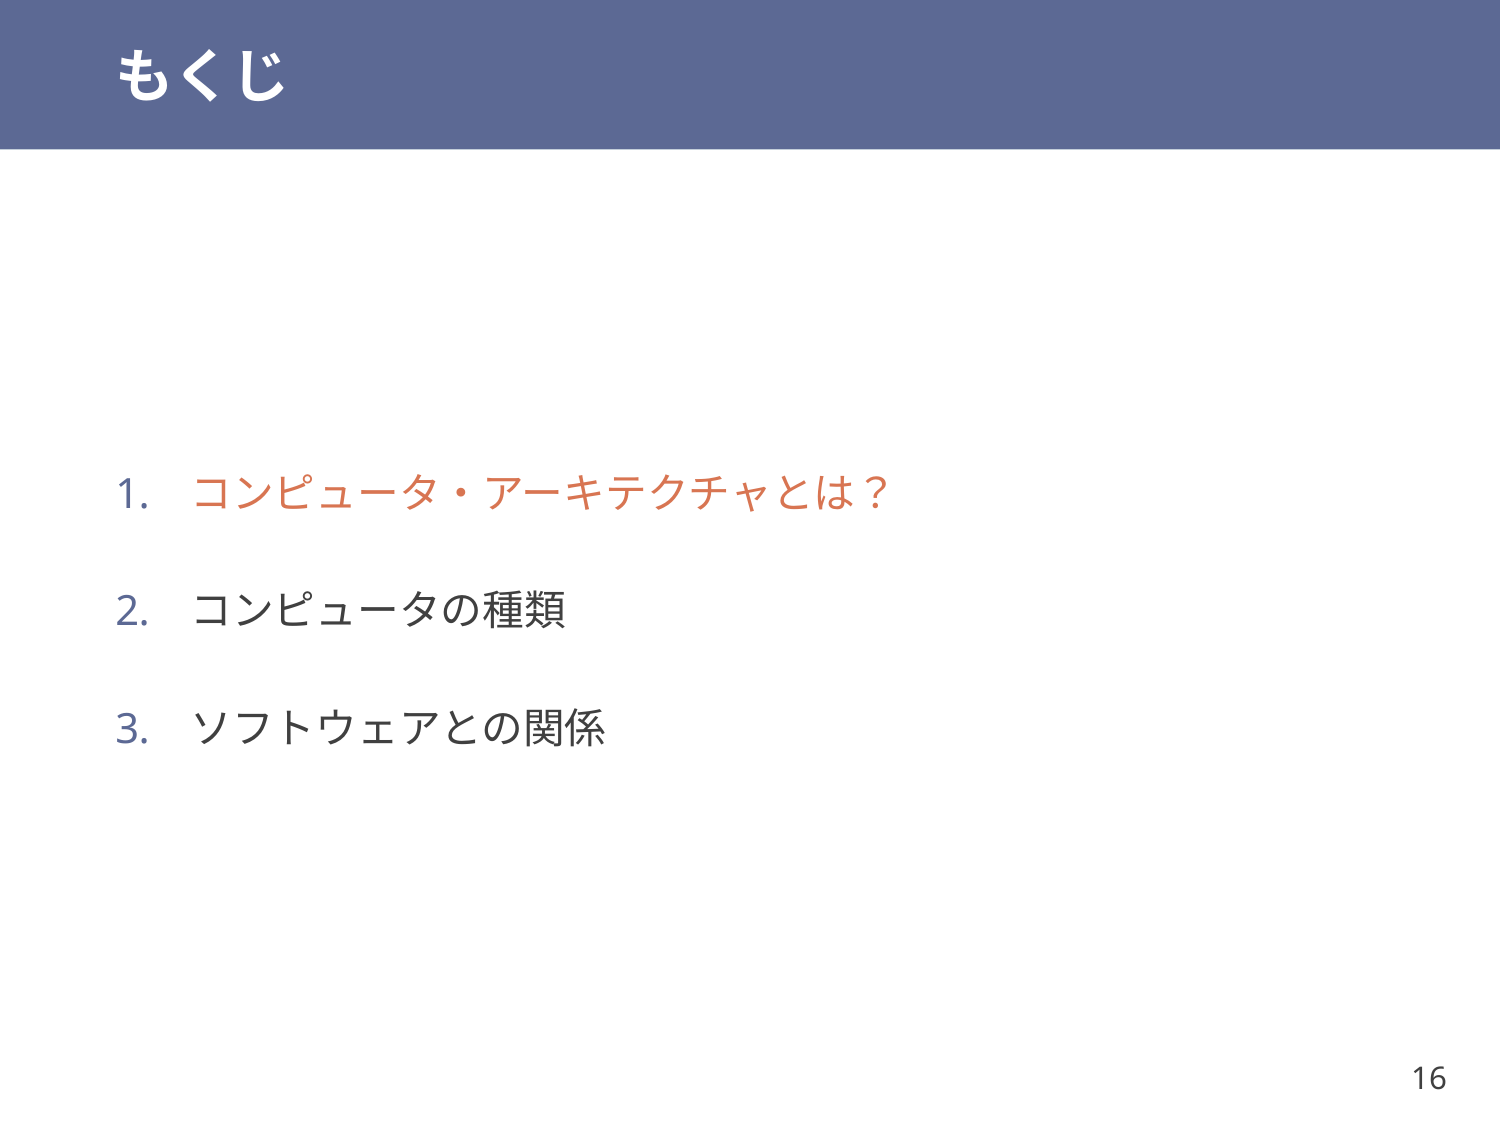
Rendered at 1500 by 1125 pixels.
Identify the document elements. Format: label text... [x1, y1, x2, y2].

title もくじ [100, 0, 1500, 150]
list コンピュータ・アーキテクチャとは？ コンピュータの種類 ソフトウェアとの関係 [100, 178, 1459, 1036]
